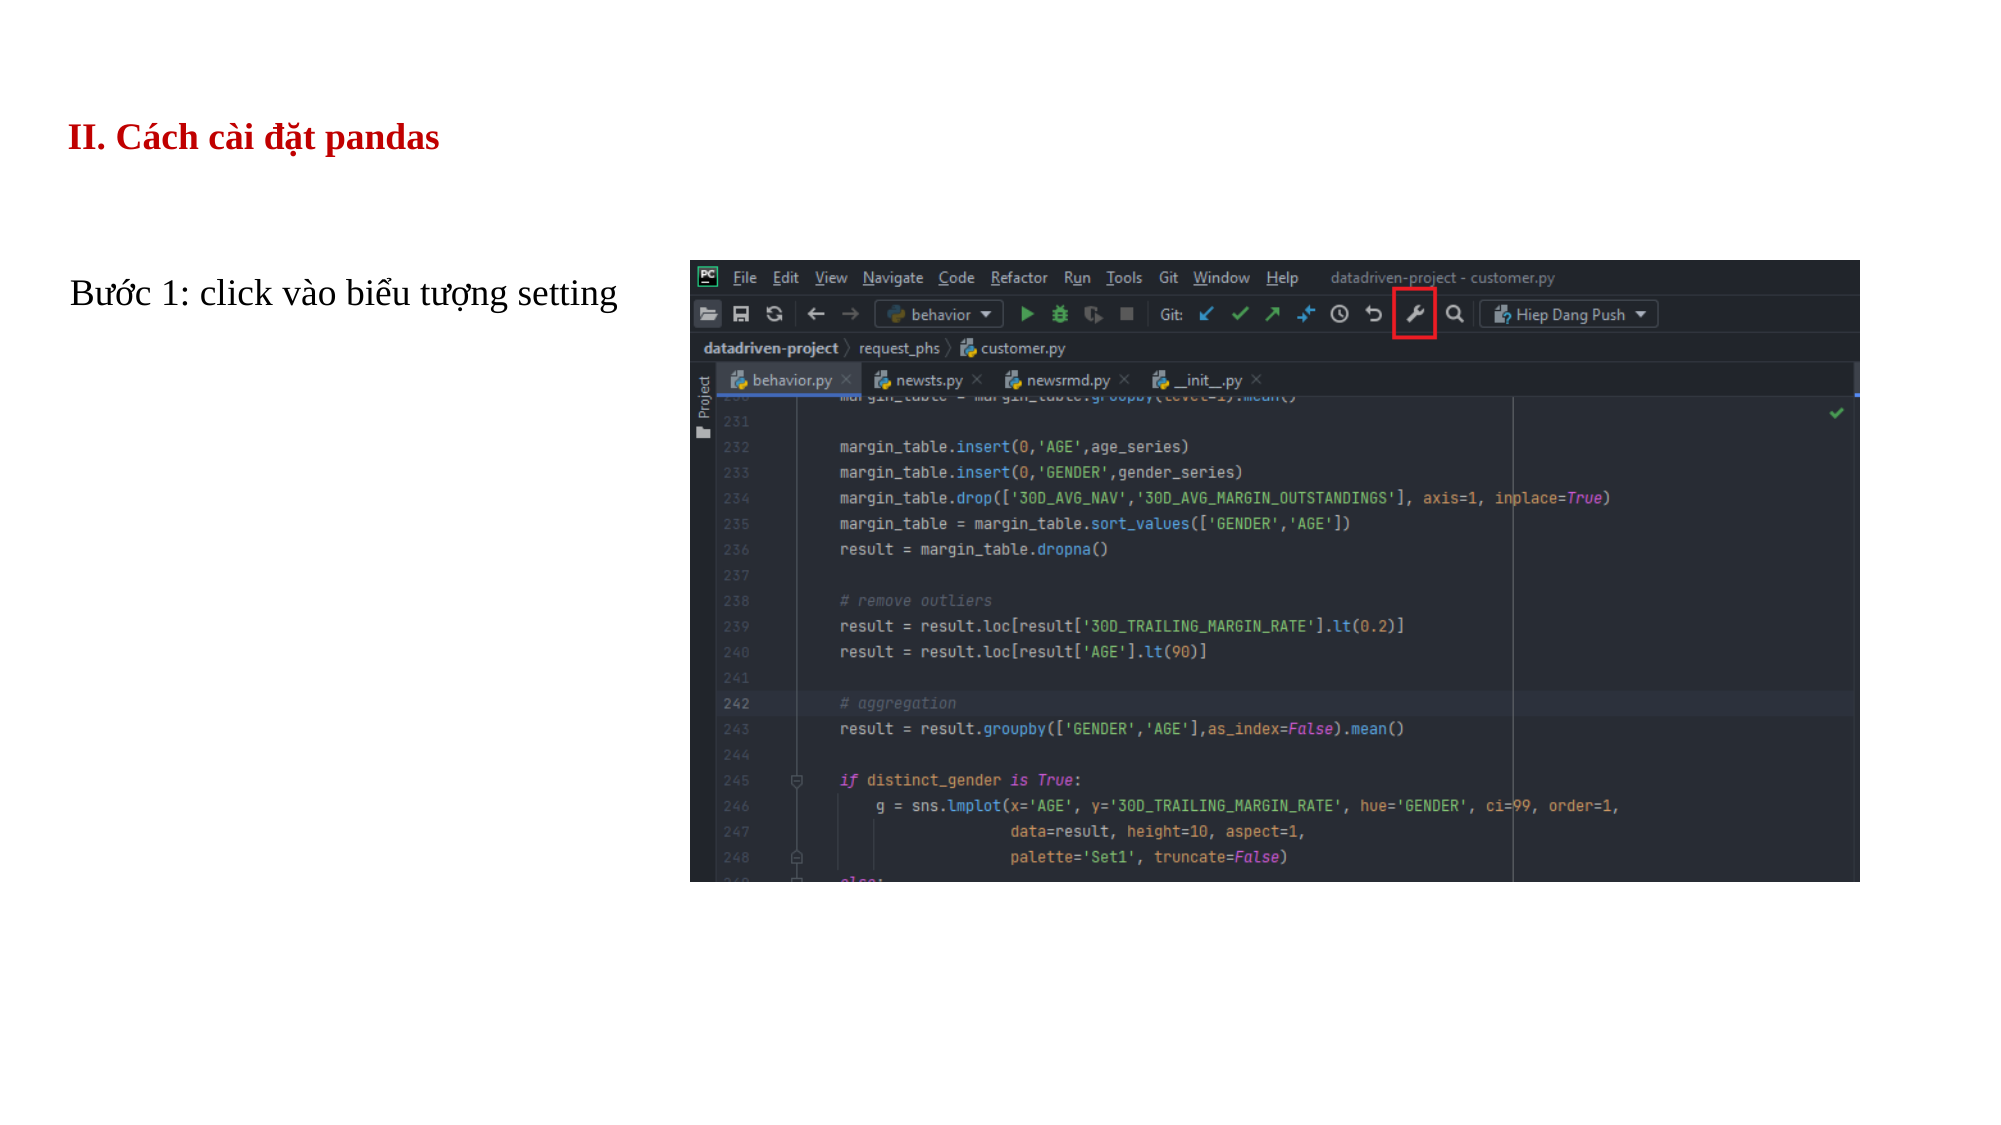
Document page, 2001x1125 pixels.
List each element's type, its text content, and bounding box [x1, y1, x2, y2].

picture [688, 260, 1860, 882]
text_box Bước 1: click vào biểu tượng setting [55, 260, 634, 321]
text_box II. Cách cài đặt pandas [53, 105, 1846, 165]
